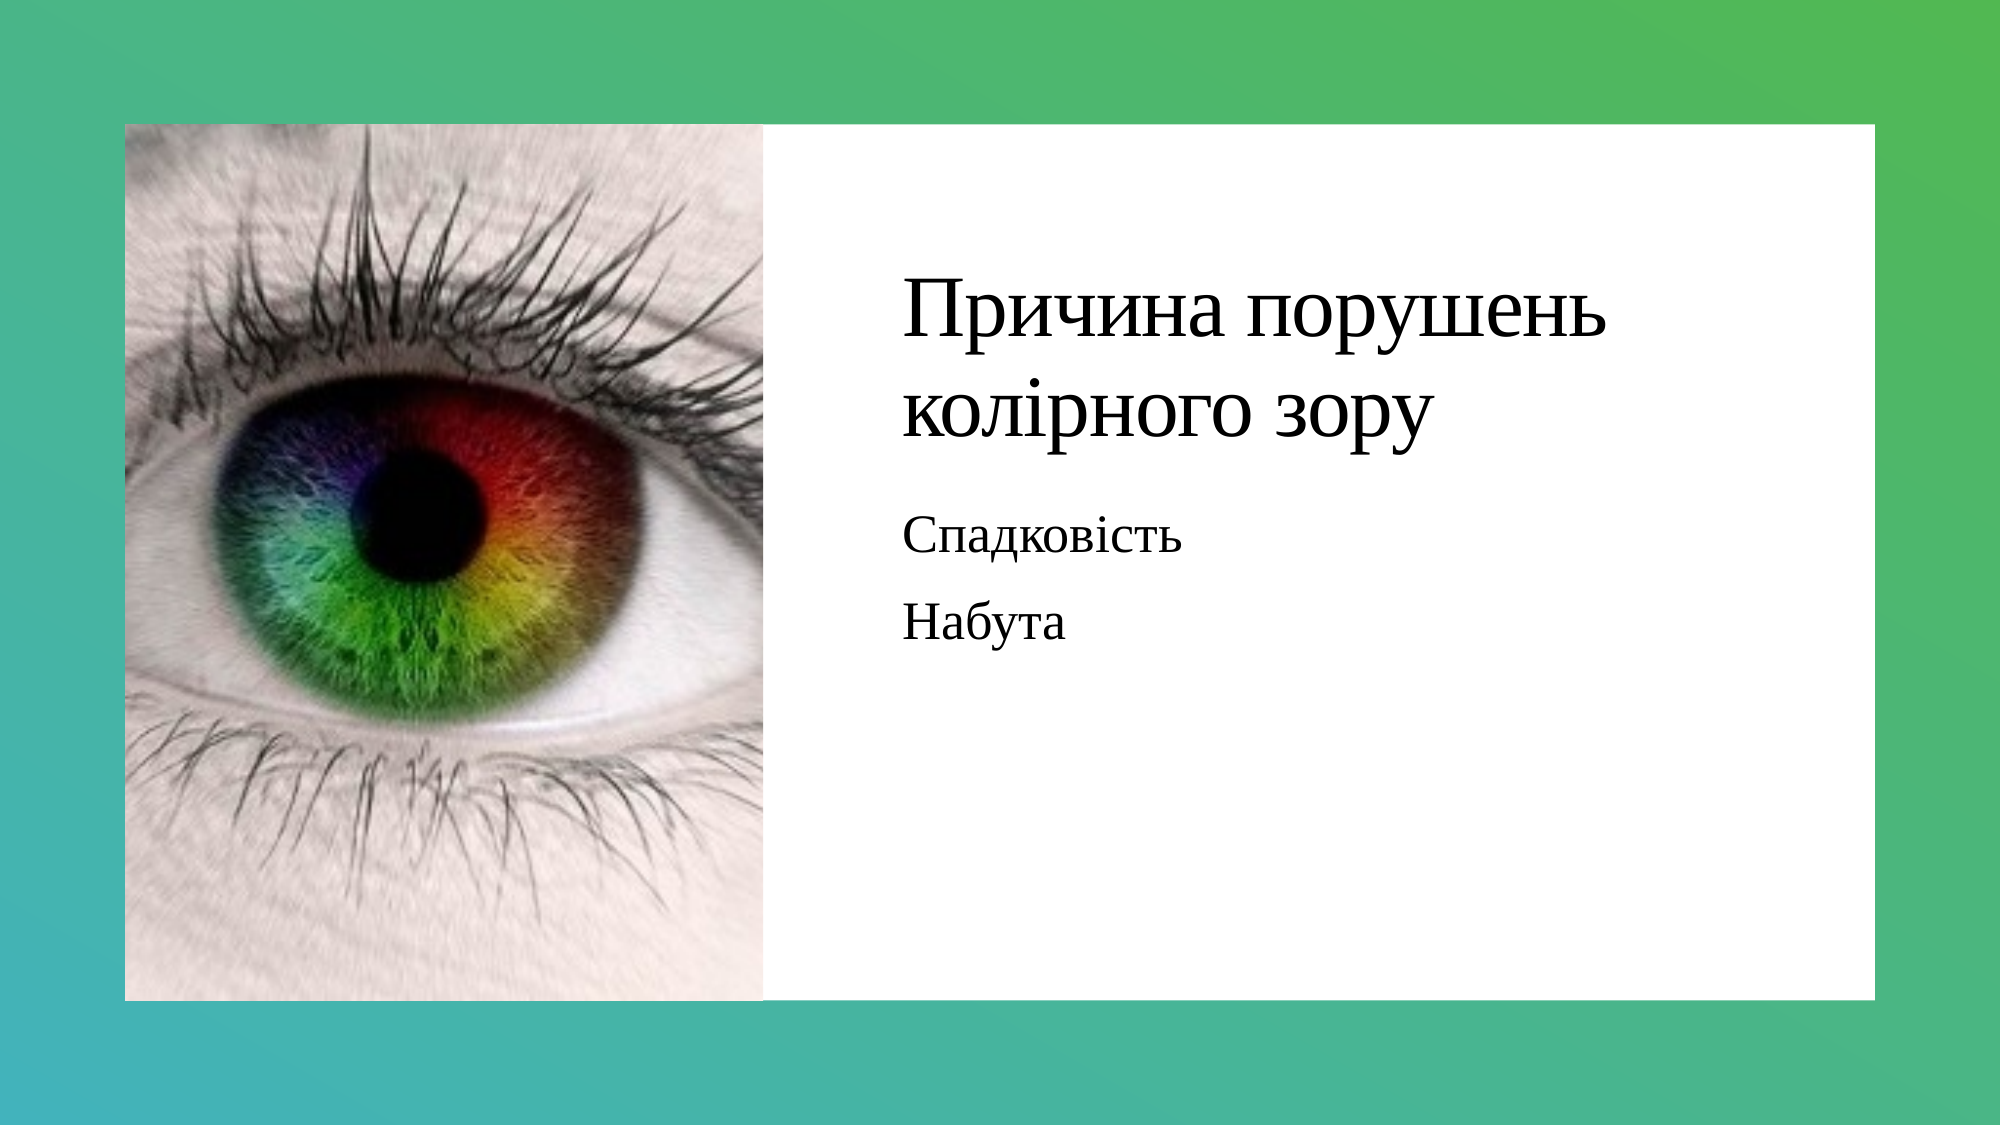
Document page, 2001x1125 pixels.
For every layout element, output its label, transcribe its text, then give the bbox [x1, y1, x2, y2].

text_box [124, 123, 1876, 1001]
picture [124, 124, 764, 1001]
list Спадковість Набута [887, 487, 1749, 916]
text_box [0, 0, 2000, 1125]
title Причина порушень колірного зору [887, 248, 1749, 470]
